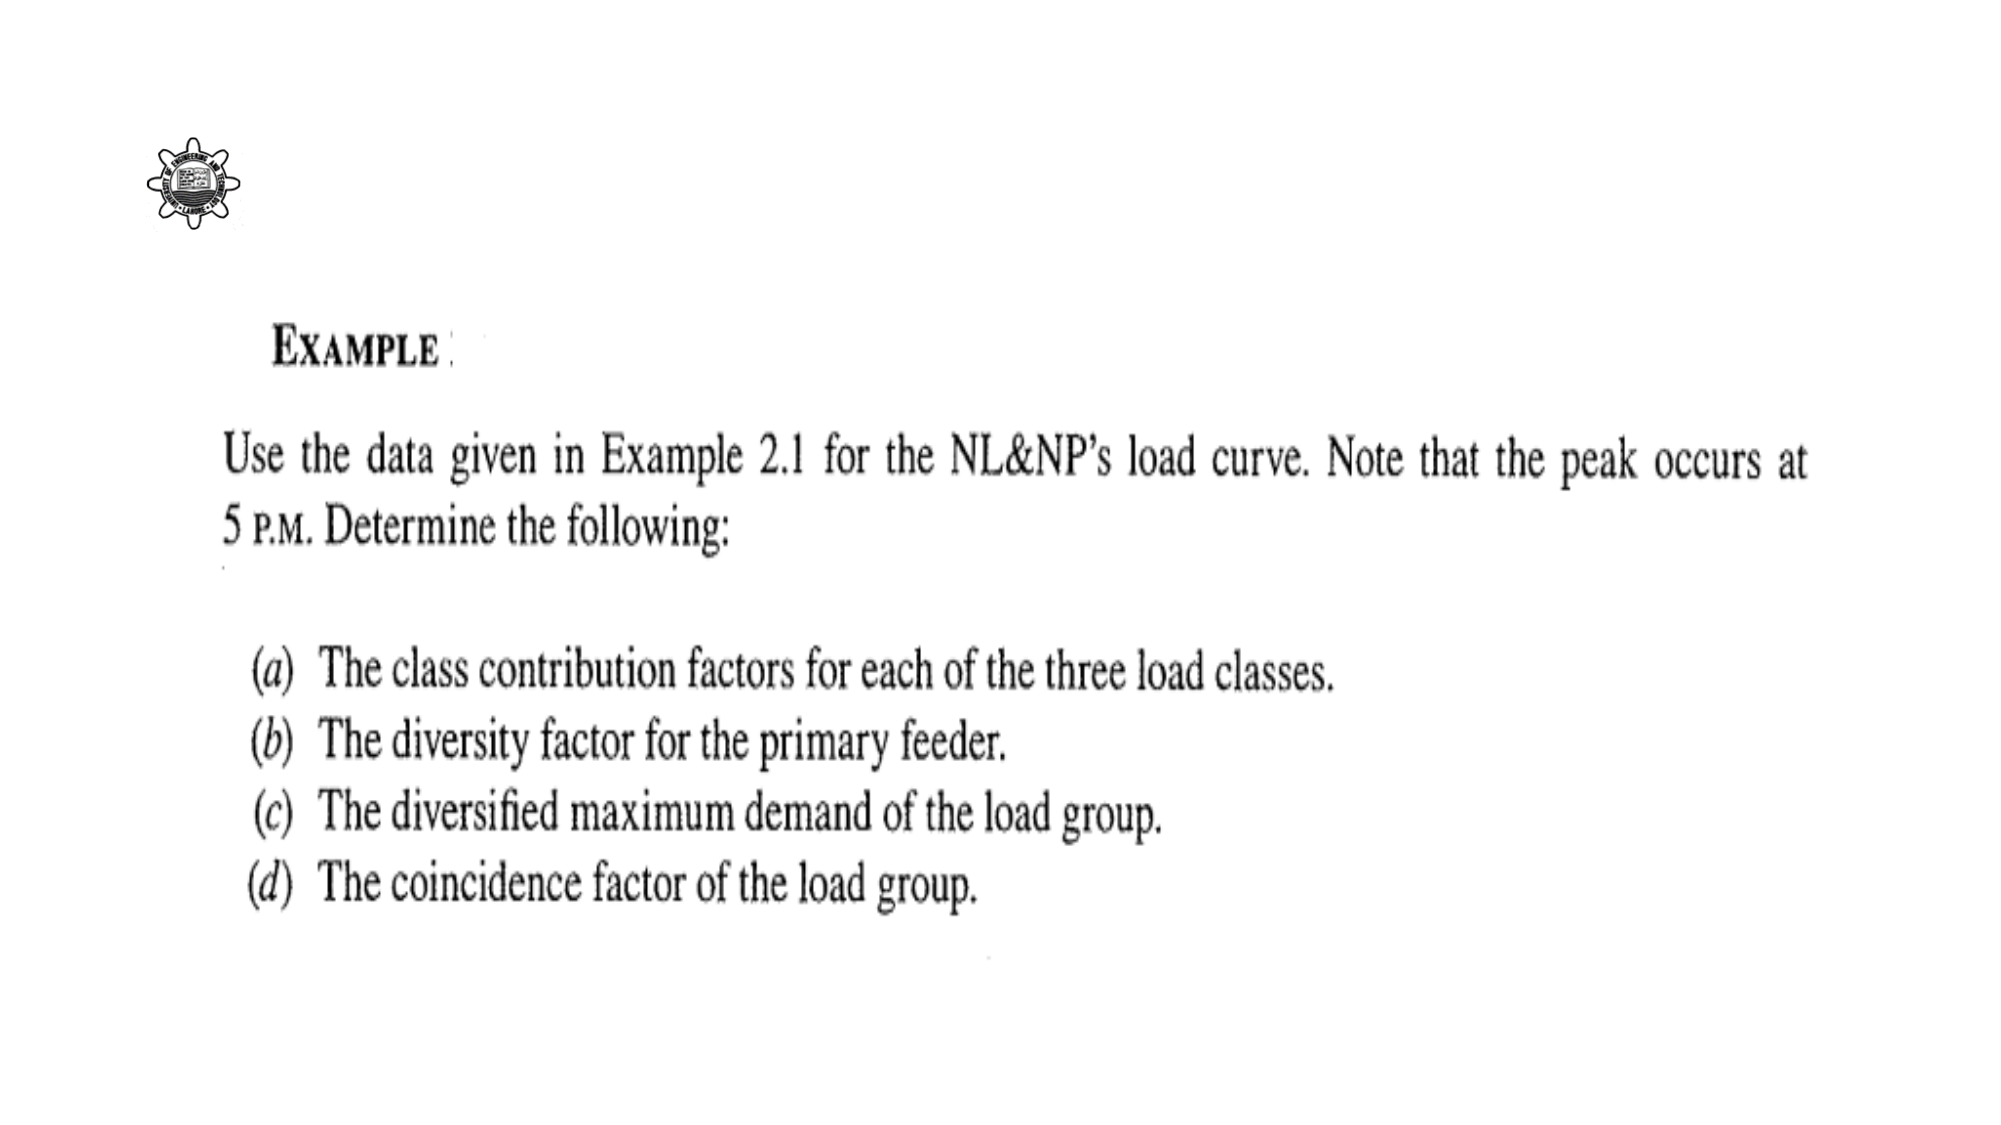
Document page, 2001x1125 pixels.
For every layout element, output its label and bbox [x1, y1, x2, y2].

list [137, 277, 1863, 975]
picture [137, 131, 249, 234]
